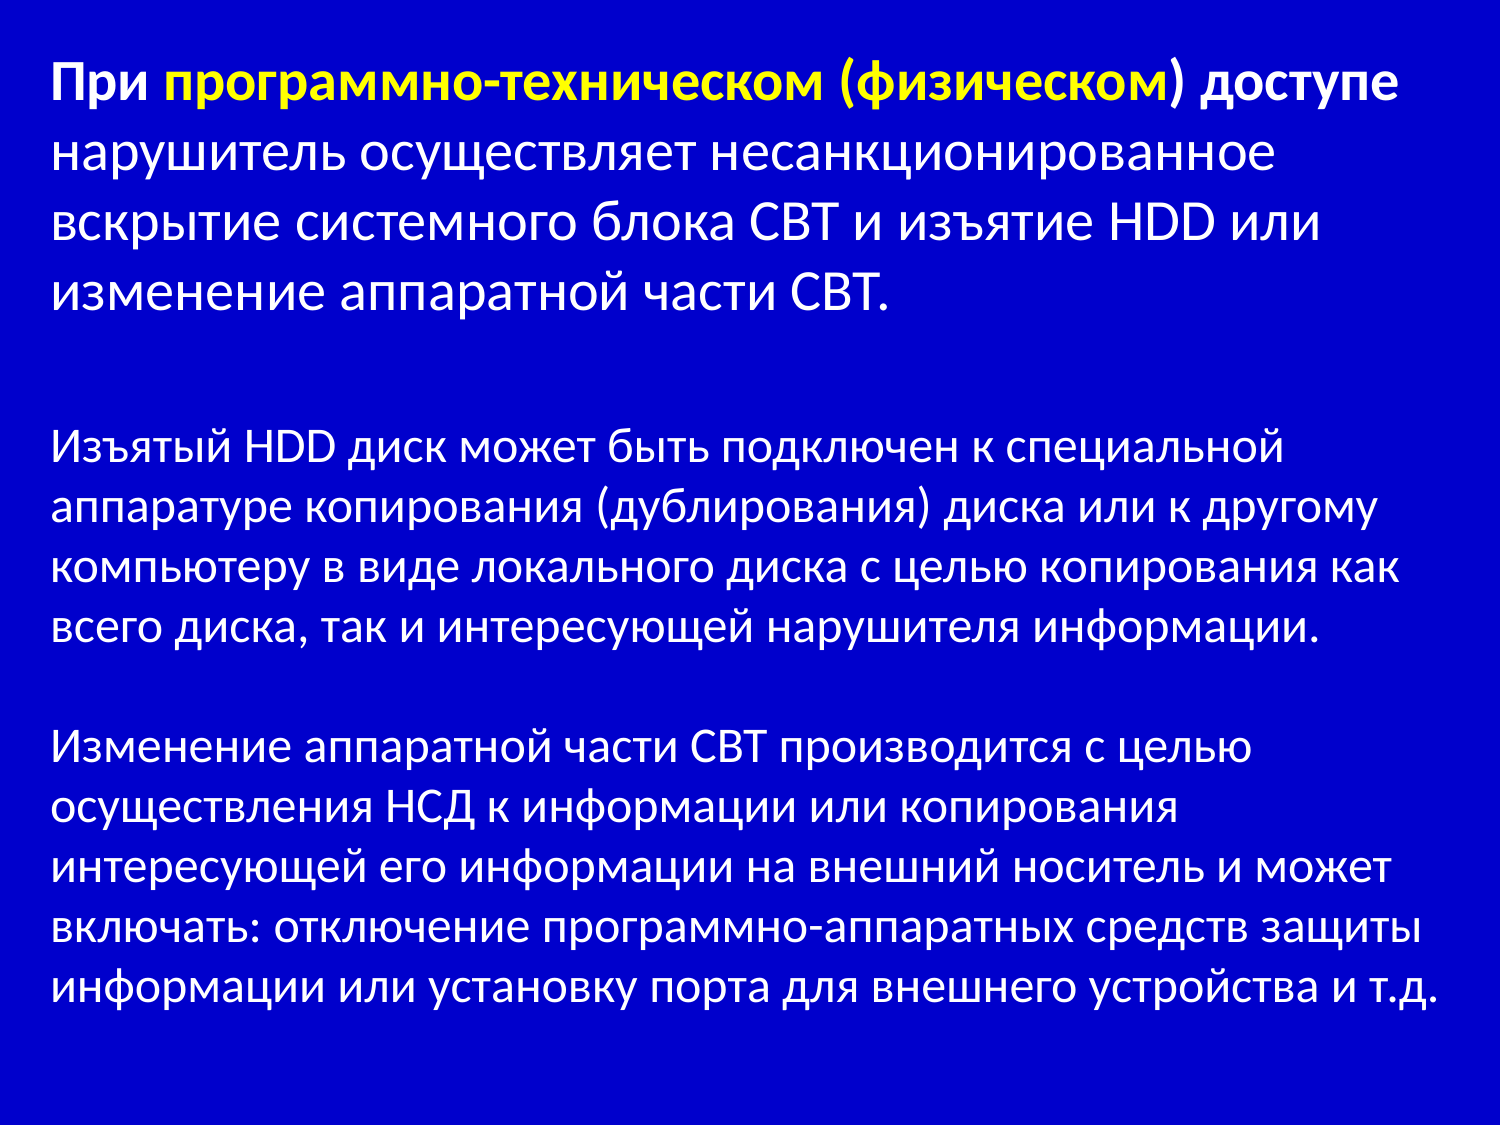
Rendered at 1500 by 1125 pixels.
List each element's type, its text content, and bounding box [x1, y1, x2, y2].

text_box При программно-техническом (физическом) доступе нарушитель осуществляет несанкционированное вскрытие системного блока СВТ и изъятие HDD или изменение аппаратной части СВТ. Изъятый HDD диск может быть подключен к специальной аппаратуре копирования (дублирования) диска или к другому компьютеру в виде локального диска с целью копирования как всего диска, так и интересующей нарушителя информации. Изменение аппаратной части СВТ производится с целью осуществления НСД к информации или копирования интересующей его информации на внешний носитель и может включать: отключение программно-аппаратных средств защиты информации или установку порта для внешнего устройства и т.д. [35, 35, 1500, 1020]
